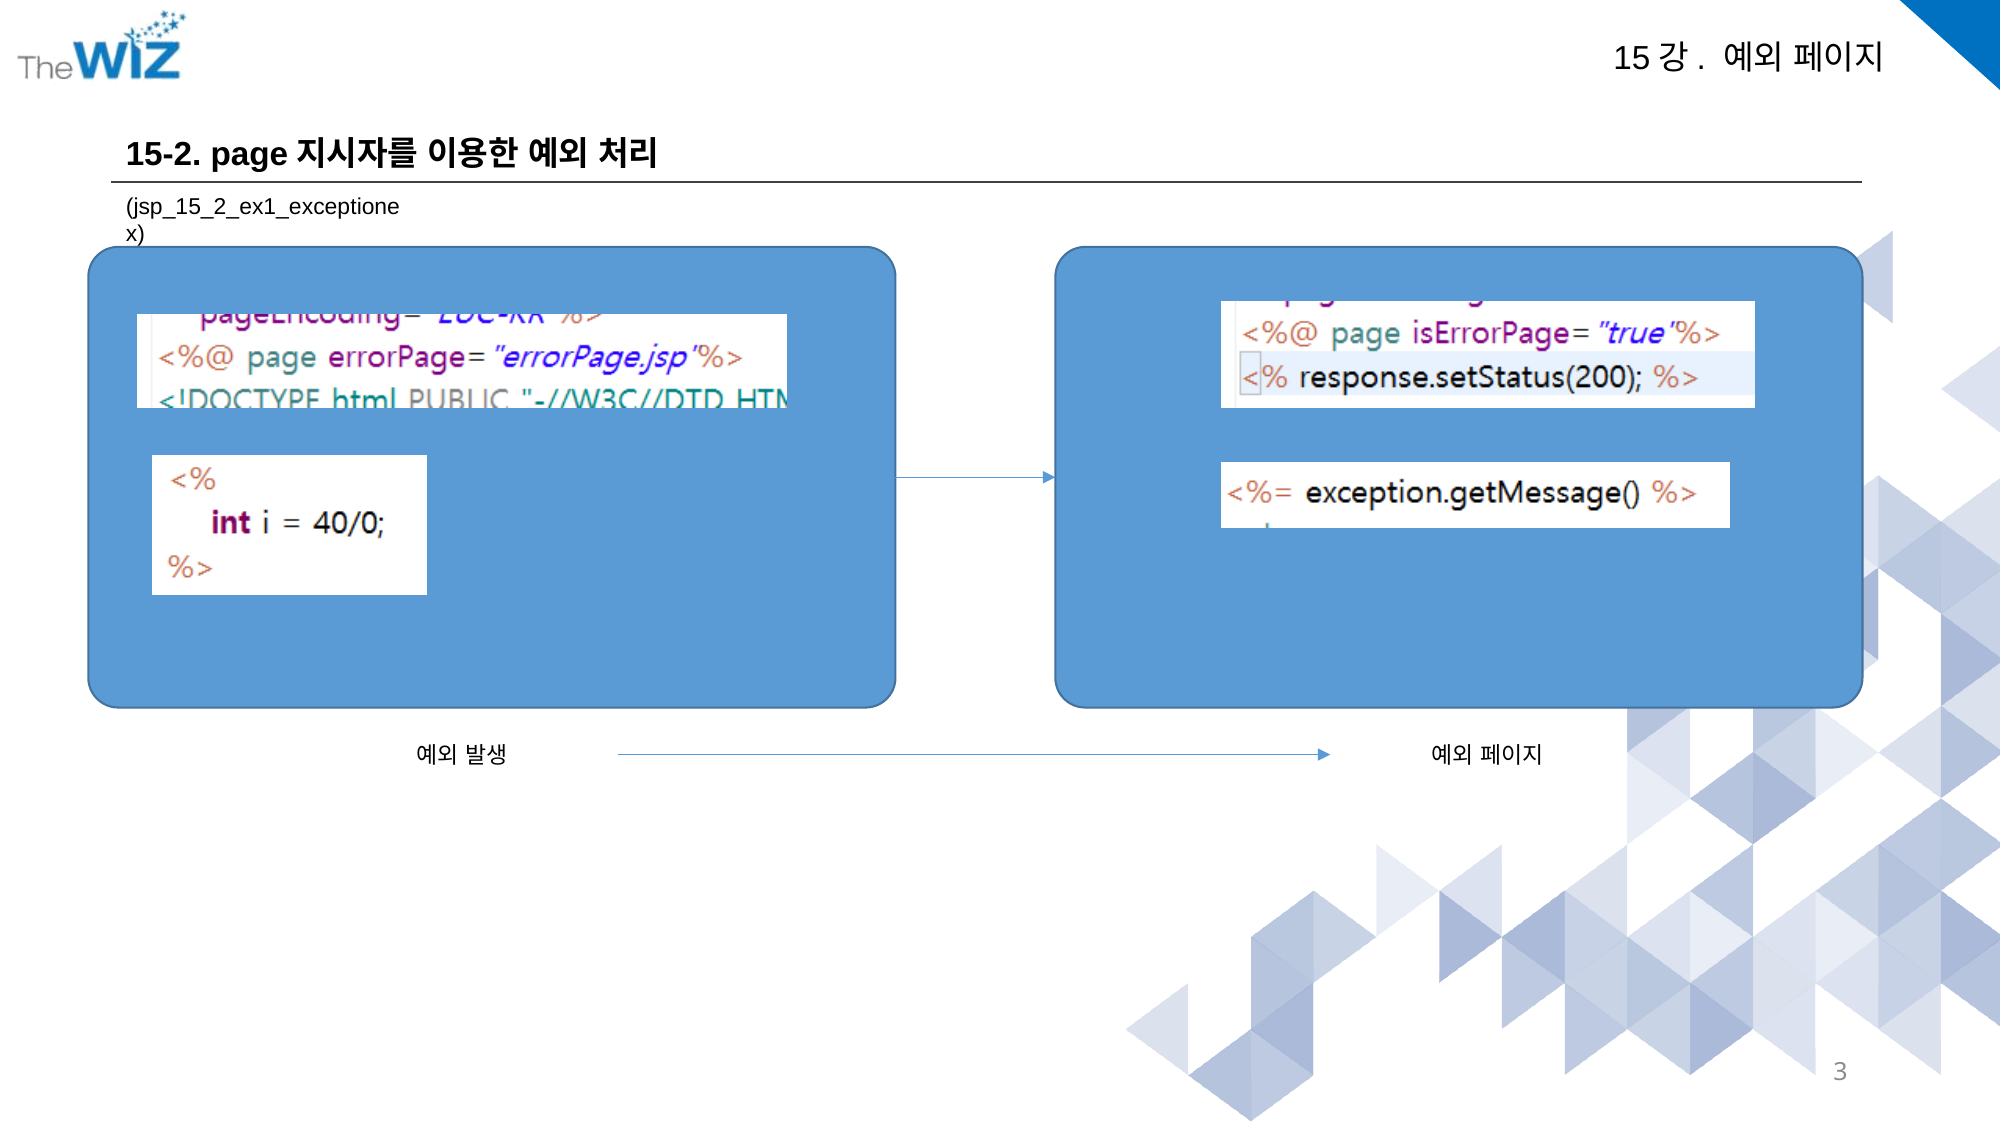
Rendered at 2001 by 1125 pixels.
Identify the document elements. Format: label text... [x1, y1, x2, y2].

slide_number 3 [1412, 1042, 1863, 1103]
text_box 예외 발생 [388, 733, 536, 776]
picture [1221, 301, 1755, 408]
text_box 예외 페이지 [1384, 733, 1591, 776]
picture [0, 0, 215, 90]
text_box 15-2. page지시자를 이용한 예외 처리 [111, 124, 1863, 180]
text_box [87, 245, 897, 709]
text_box [1054, 245, 1864, 709]
text_box (jsp_15_2_ex1_exceptionex) [111, 183, 427, 254]
picture [137, 314, 787, 408]
picture [152, 455, 427, 595]
picture [1221, 462, 1730, 528]
